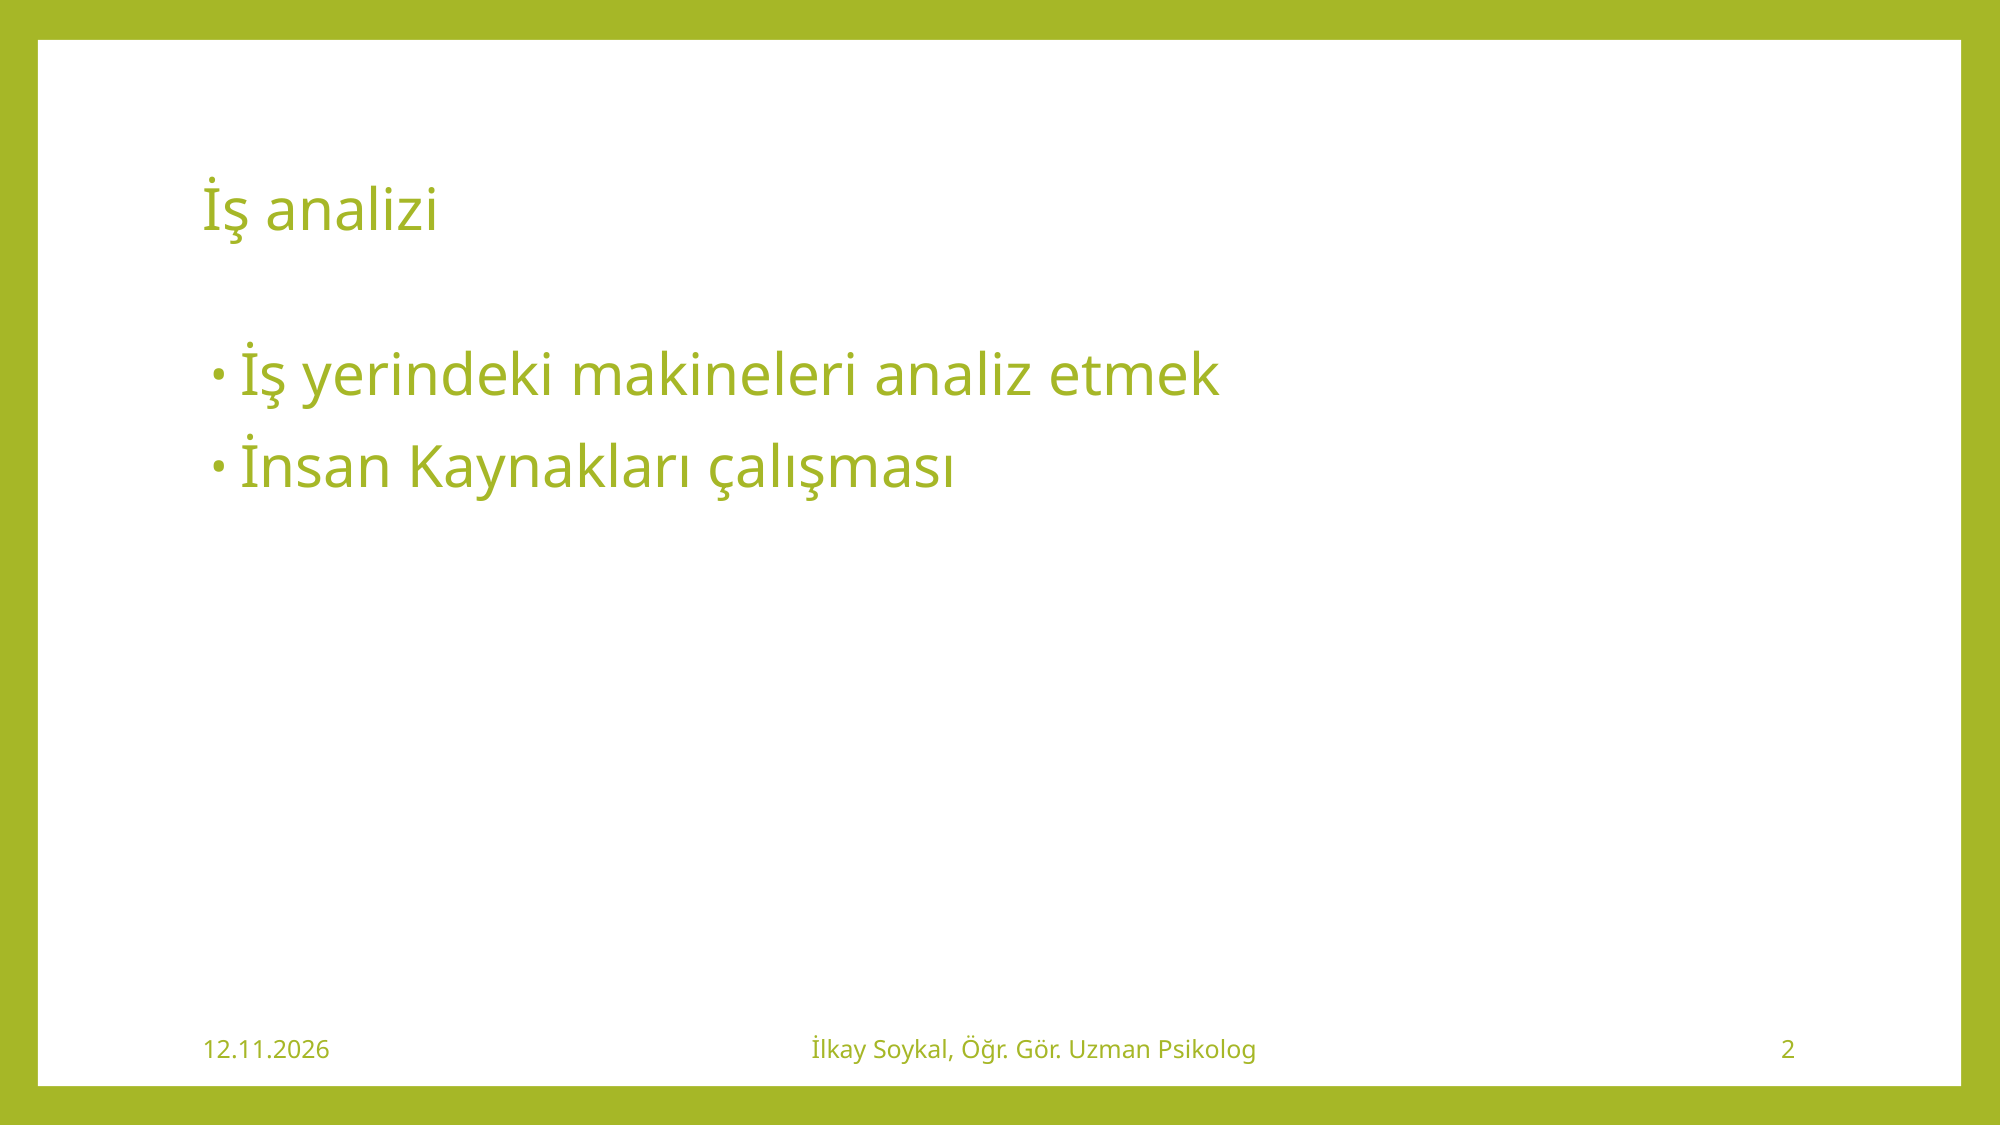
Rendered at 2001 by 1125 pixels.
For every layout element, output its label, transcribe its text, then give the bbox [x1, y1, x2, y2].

list İş yerindeki makineleri analiz etmek İnsan Kaynakları çalışması [187, 337, 1808, 1000]
title İş analizi [187, 99, 1808, 323]
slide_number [187, 1020, 570, 1081]
footer İlkay Soykal, Öğr. Gör. Uzman Psikolog [647, 1020, 1422, 1081]
slide_number 2 [1530, 1020, 1811, 1081]
